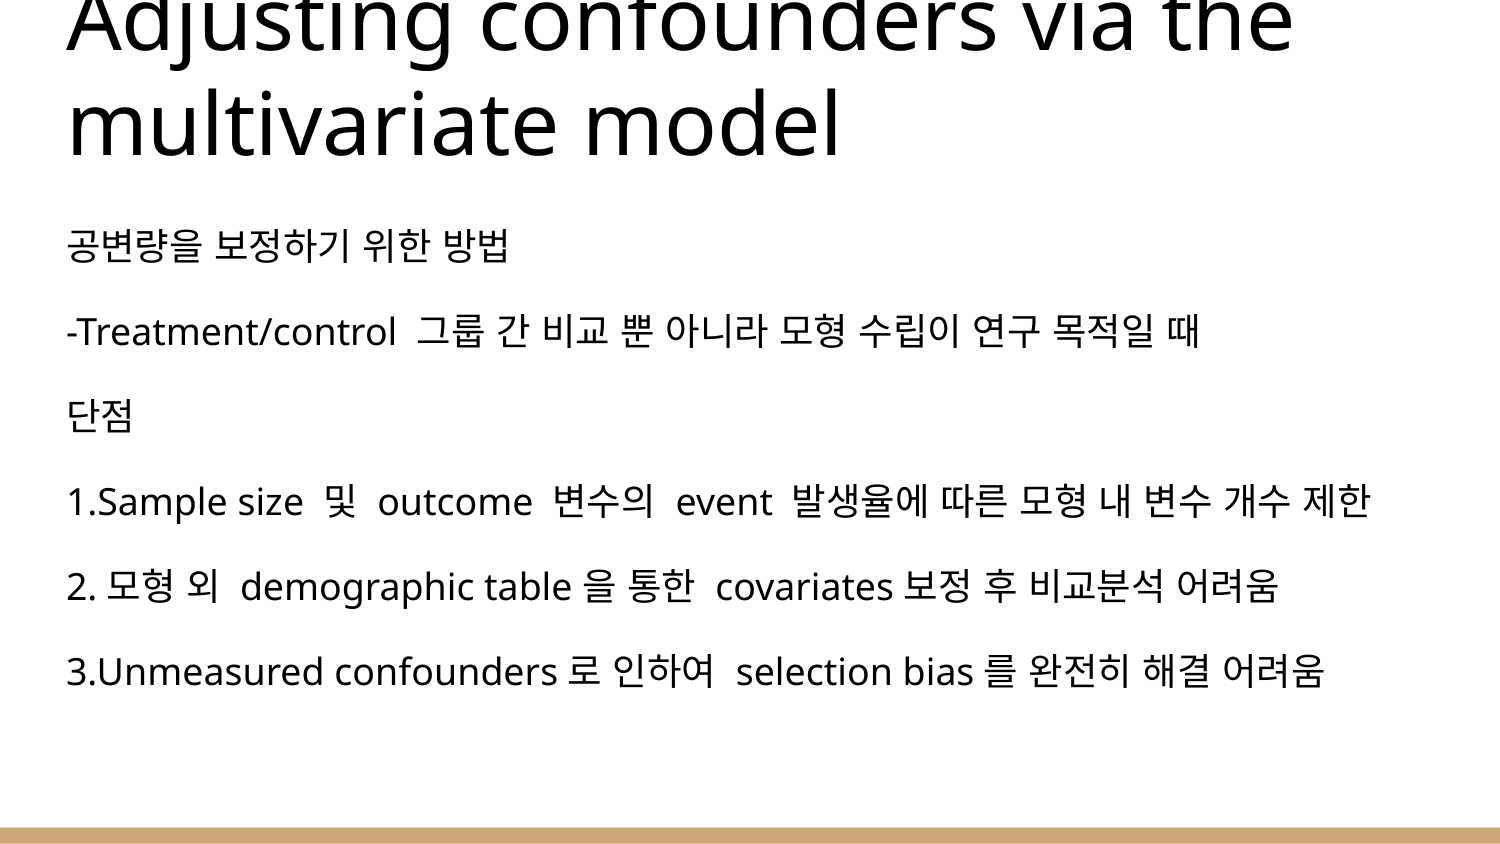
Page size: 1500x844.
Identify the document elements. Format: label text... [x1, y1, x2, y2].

title Adjusting confounders via the multivariate model [51, 51, 1449, 189]
list 공변량을 보정하기 위한 방법 -Treatment/control 그룹 간 비교 뿐 아니라 모형 수립이 연구 목적일 때 단점 1.Sample size 및 outcome 변수의 event 발생율에 따른 모형 내 변수 개수 제한 2.모형 외 demographic table을 통한 covariates보정 후 비교분석 어려움 3.Unmeasured confounders로 인하여 selection bias를 완전히 해결 어려움 [51, 200, 1449, 752]
